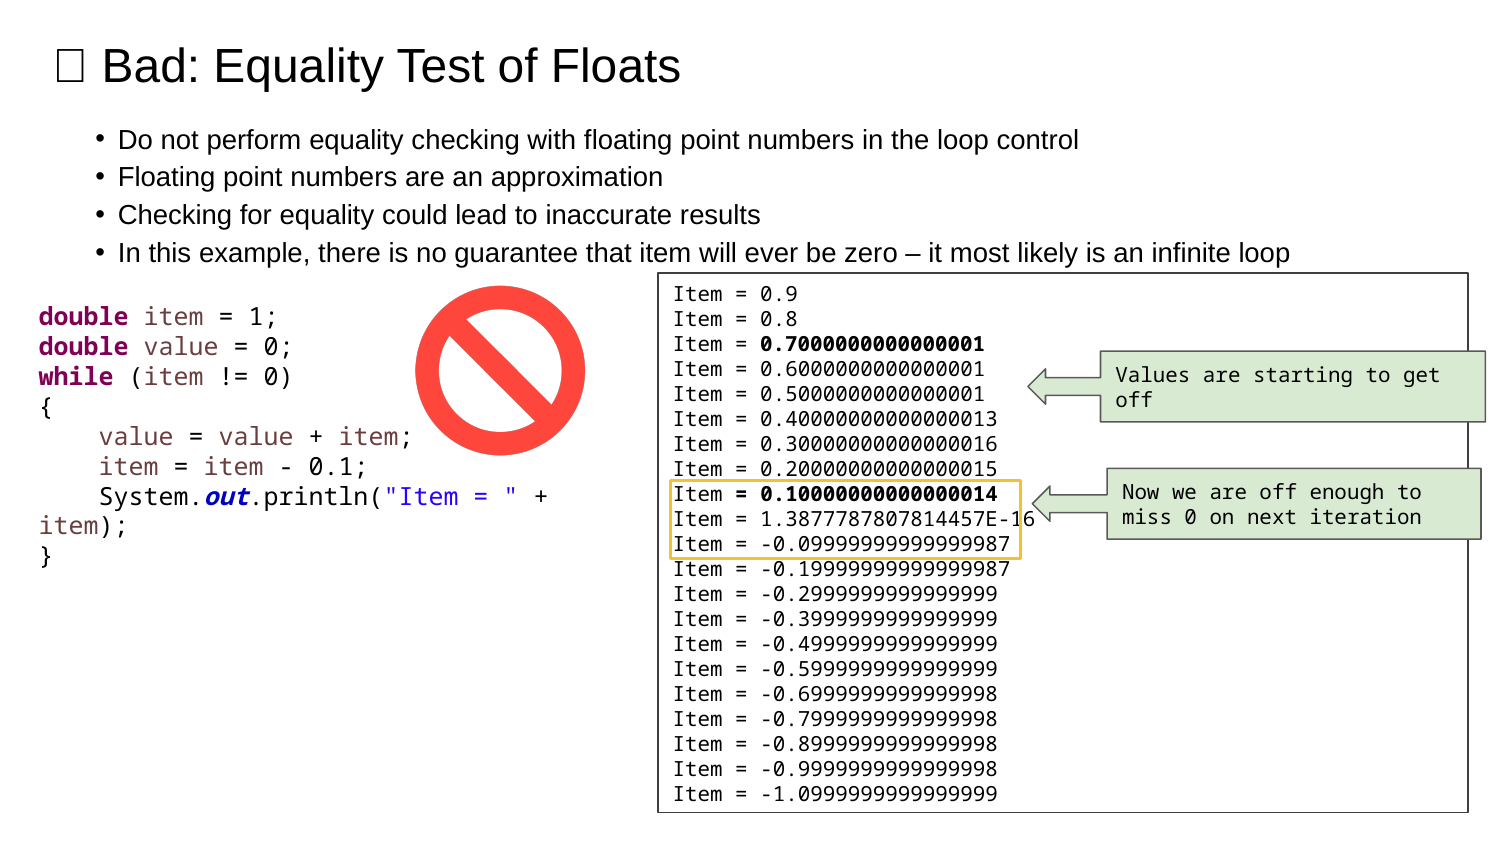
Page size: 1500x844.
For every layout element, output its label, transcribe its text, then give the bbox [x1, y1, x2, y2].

text_box Now we are off enough to miss 0 on next iteration [1032, 468, 1481, 540]
text_box Values are starting to get off [1027, 351, 1486, 422]
text_box double item = 1; double value = 0; while (item != 0) { value = value + item; item = item - 0.1; System.out.println("Item = " + item); } [23, 285, 639, 585]
picture [415, 285, 587, 457]
title 🚫 Bad: Equality Test of Floats [37, 19, 1436, 114]
text_box [670, 480, 1021, 559]
list Do not perform equality checking with floating point numbers in the loop control Floating point numbers are an approximation Checking for equality could lead to inaccurate results In this example, there is no guarantee that item will ever be zero – it most likely is an infinite loop [23, 101, 1422, 284]
text_box Item = 0.9 Item = 0.8 Item = 0.7000000000000001 Item = 0.6000000000000001 Item = 0.5000000000000001 Item = 0.40000000000000013 Item = 0.30000000000000016 Item = 0.20000000000000015 Item = 0.10000000000000014 Item = 1.3877787807814457E-16 Item = -0.09999999999999987 Item = -0.19999999999999987 Item = -0.2999999999999999 Item = -0.3999999999999999 Item = -0.4999999999999999 Item = -0.5999999999999999 Item = -0.6999999999999998 Item = -0.7999999999999998 Item = -0.8999999999999998 Item = -0.9999999999999998 Item = -1.0999999999999999 [657, 273, 1469, 813]
